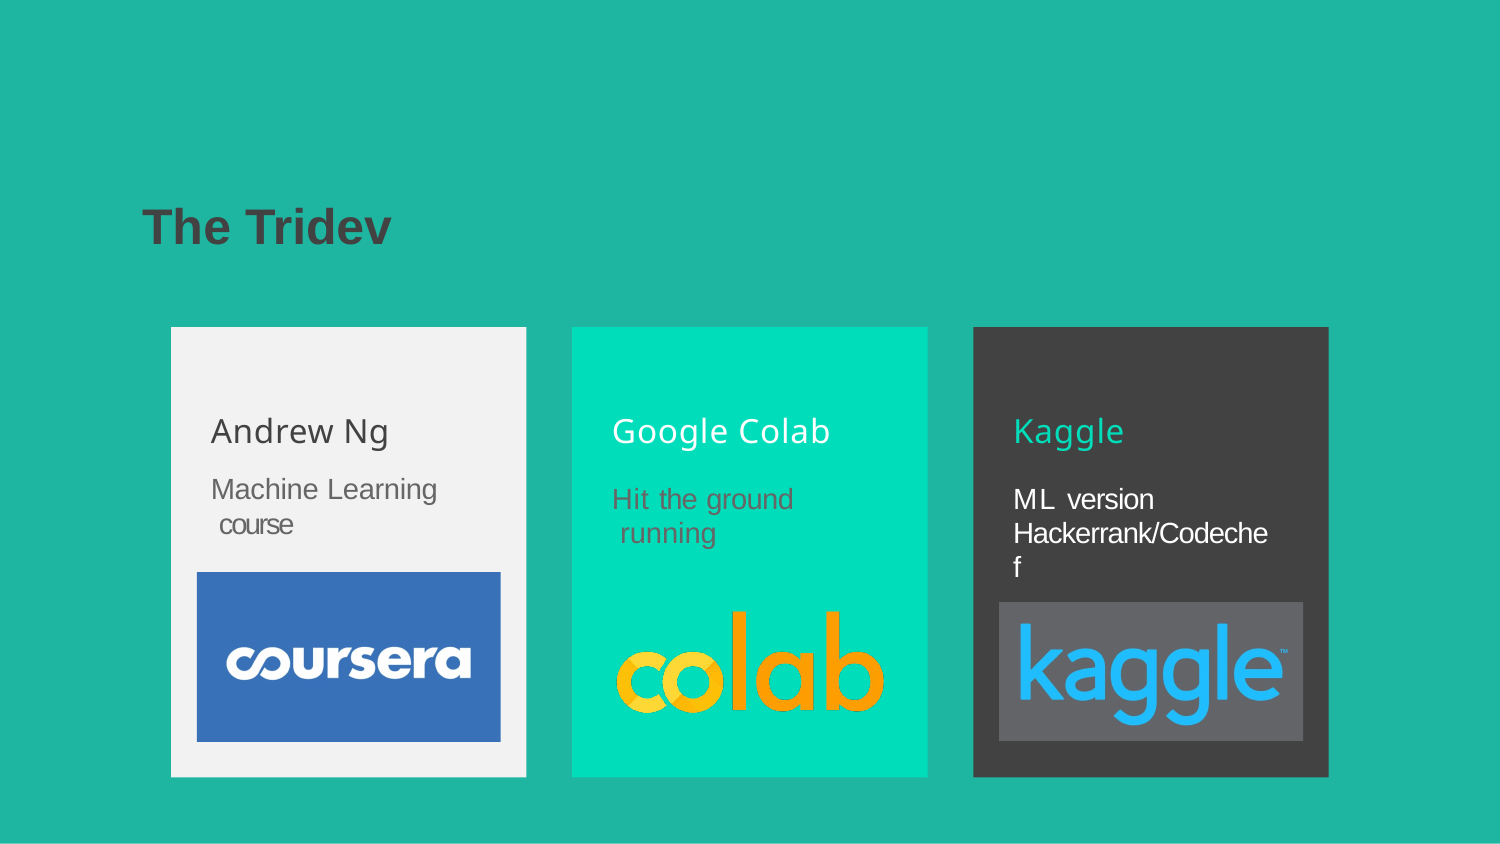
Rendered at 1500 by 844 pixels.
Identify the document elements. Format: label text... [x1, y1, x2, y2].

text_box [579, 590, 921, 742]
text_box [196, 572, 501, 742]
text_box [0, 0, 1500, 844]
text_box Google Colab Hit the ground running [572, 327, 928, 550]
text_box [171, 541, 527, 778]
text_box [572, 550, 928, 778]
text_box Kaggle ML version Hackerrank/Codechef [973, 327, 1329, 584]
text_box [973, 584, 1329, 778]
title The Tridev [140, 192, 396, 336]
text_box Andrew Ng Machine Learning course [171, 327, 527, 541]
text_box [999, 602, 1304, 742]
